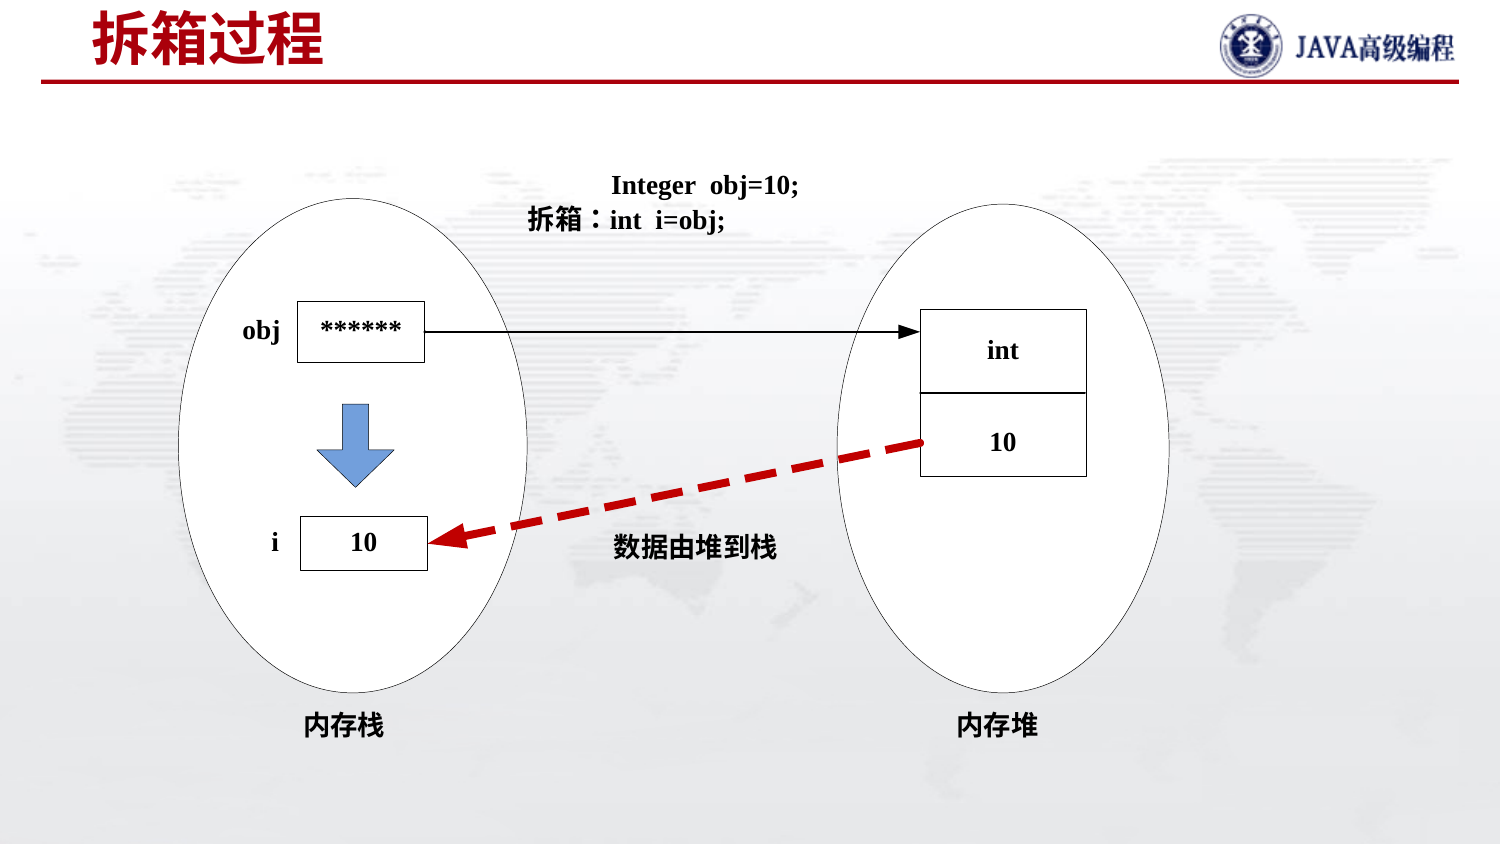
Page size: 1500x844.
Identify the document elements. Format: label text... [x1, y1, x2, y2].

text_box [175, 116, 1173, 758]
picture [0, 1, 1500, 844]
title 拆箱过程 [76, 2, 873, 71]
